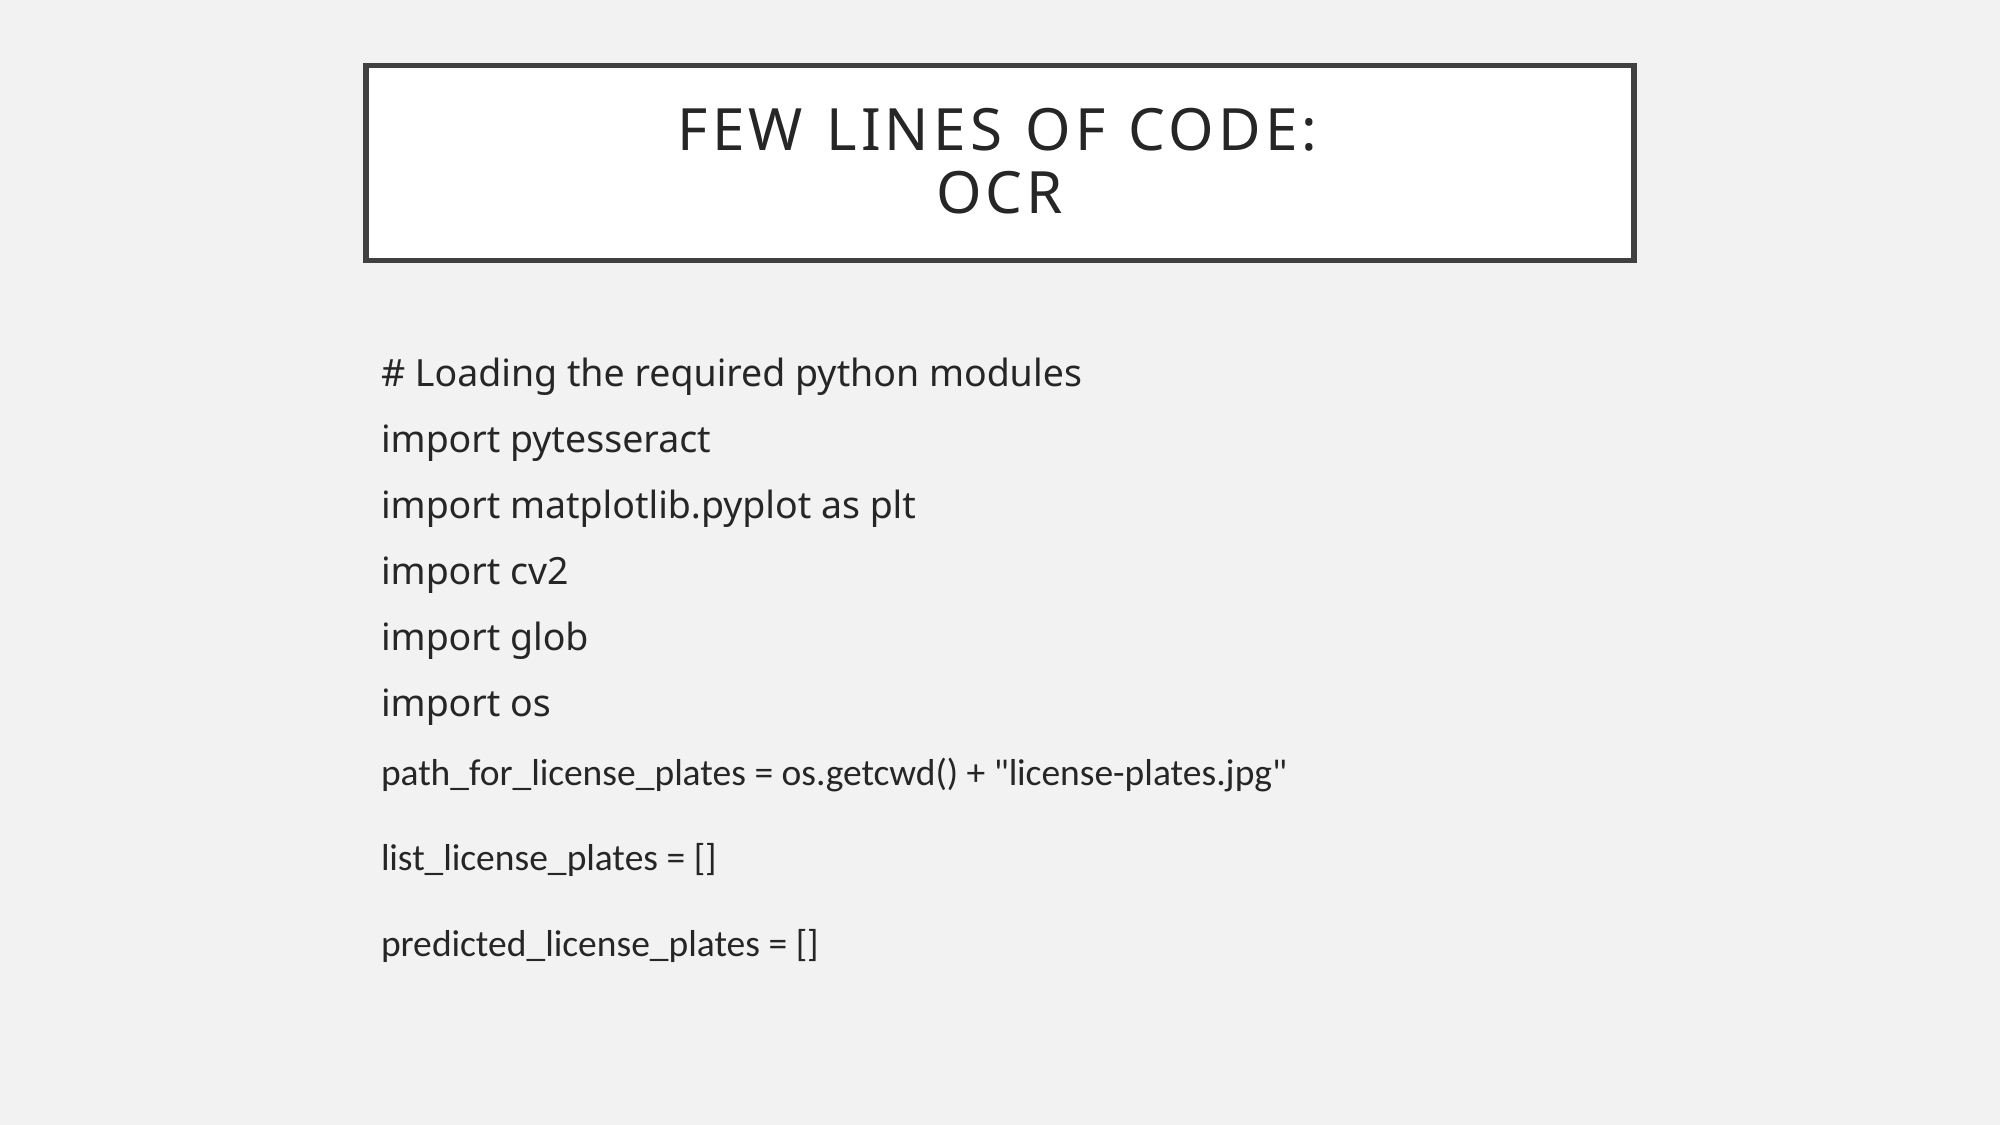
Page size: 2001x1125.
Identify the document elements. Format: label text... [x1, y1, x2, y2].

title Few lines of code: OCR [363, 63, 1637, 263]
list # Loading the required python modules import pytesseract import matplotlib.pyplot as plt import cv2 import glob import os path_for_license_plates = os.getcwd() + "license-plates.jpg" list_license_plates = [] predicted_license_plates = [] [366, 341, 1634, 1004]
